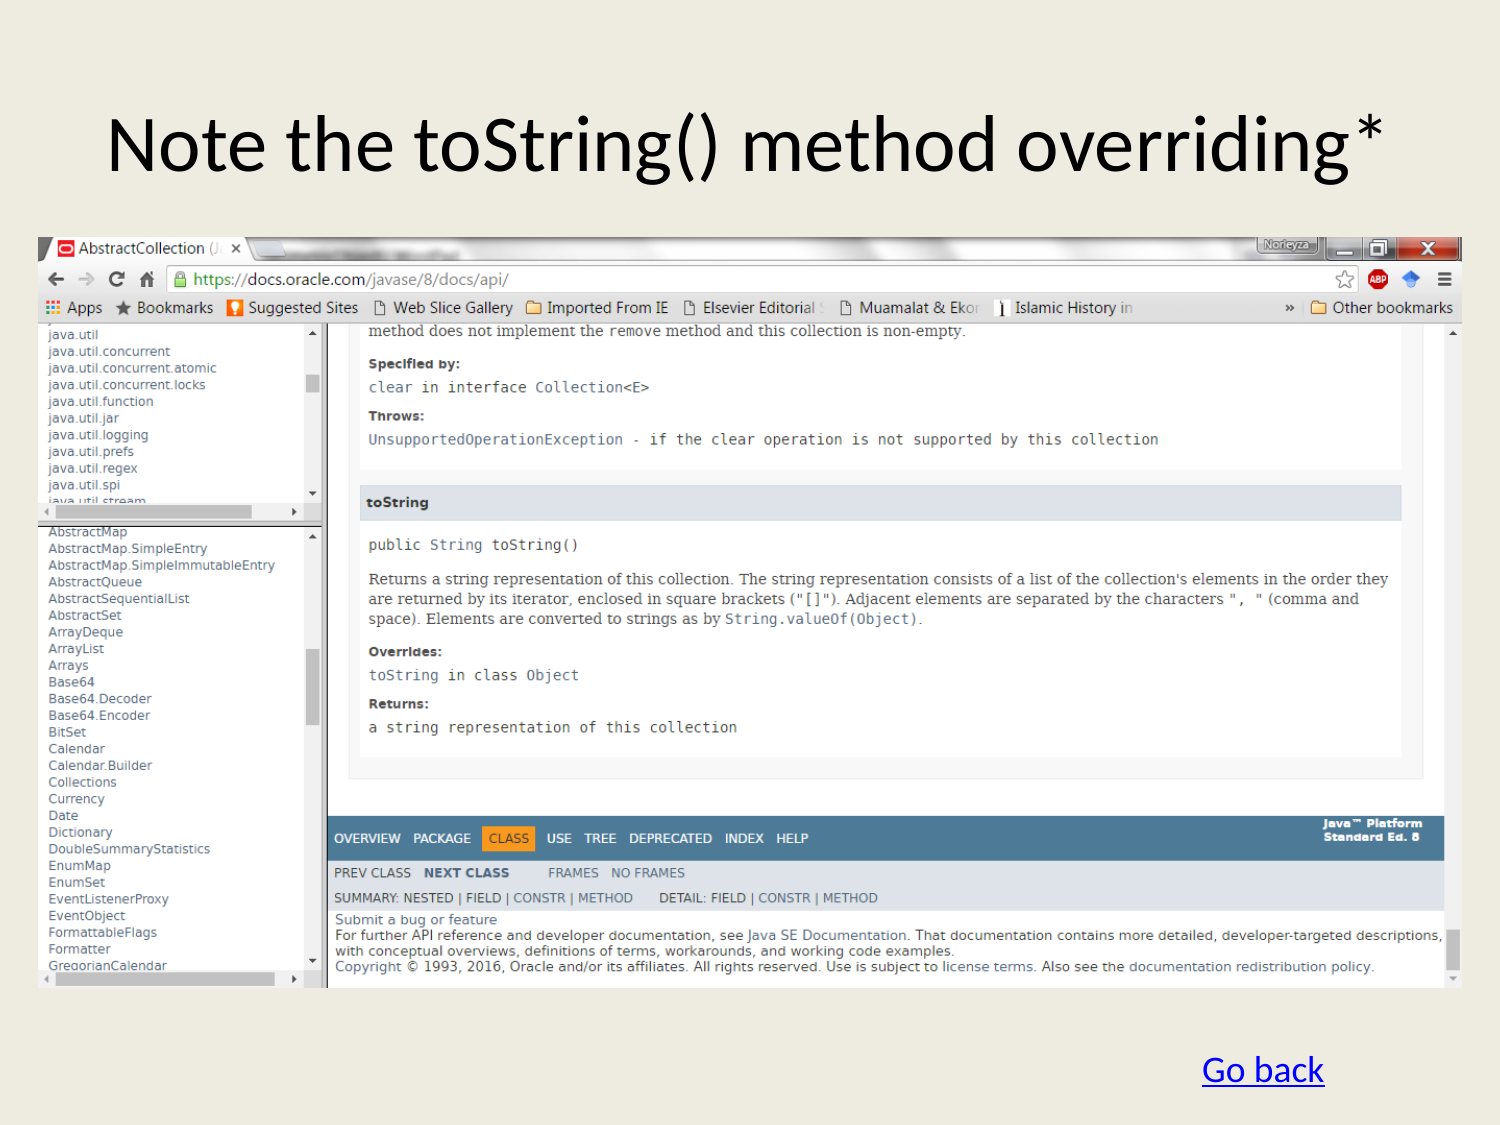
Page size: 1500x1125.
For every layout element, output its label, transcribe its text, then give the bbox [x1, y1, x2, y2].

text_box Go back [1187, 1037, 1413, 1098]
title Note the toString() method overriding* [75, 45, 1425, 233]
picture [38, 237, 1462, 988]
